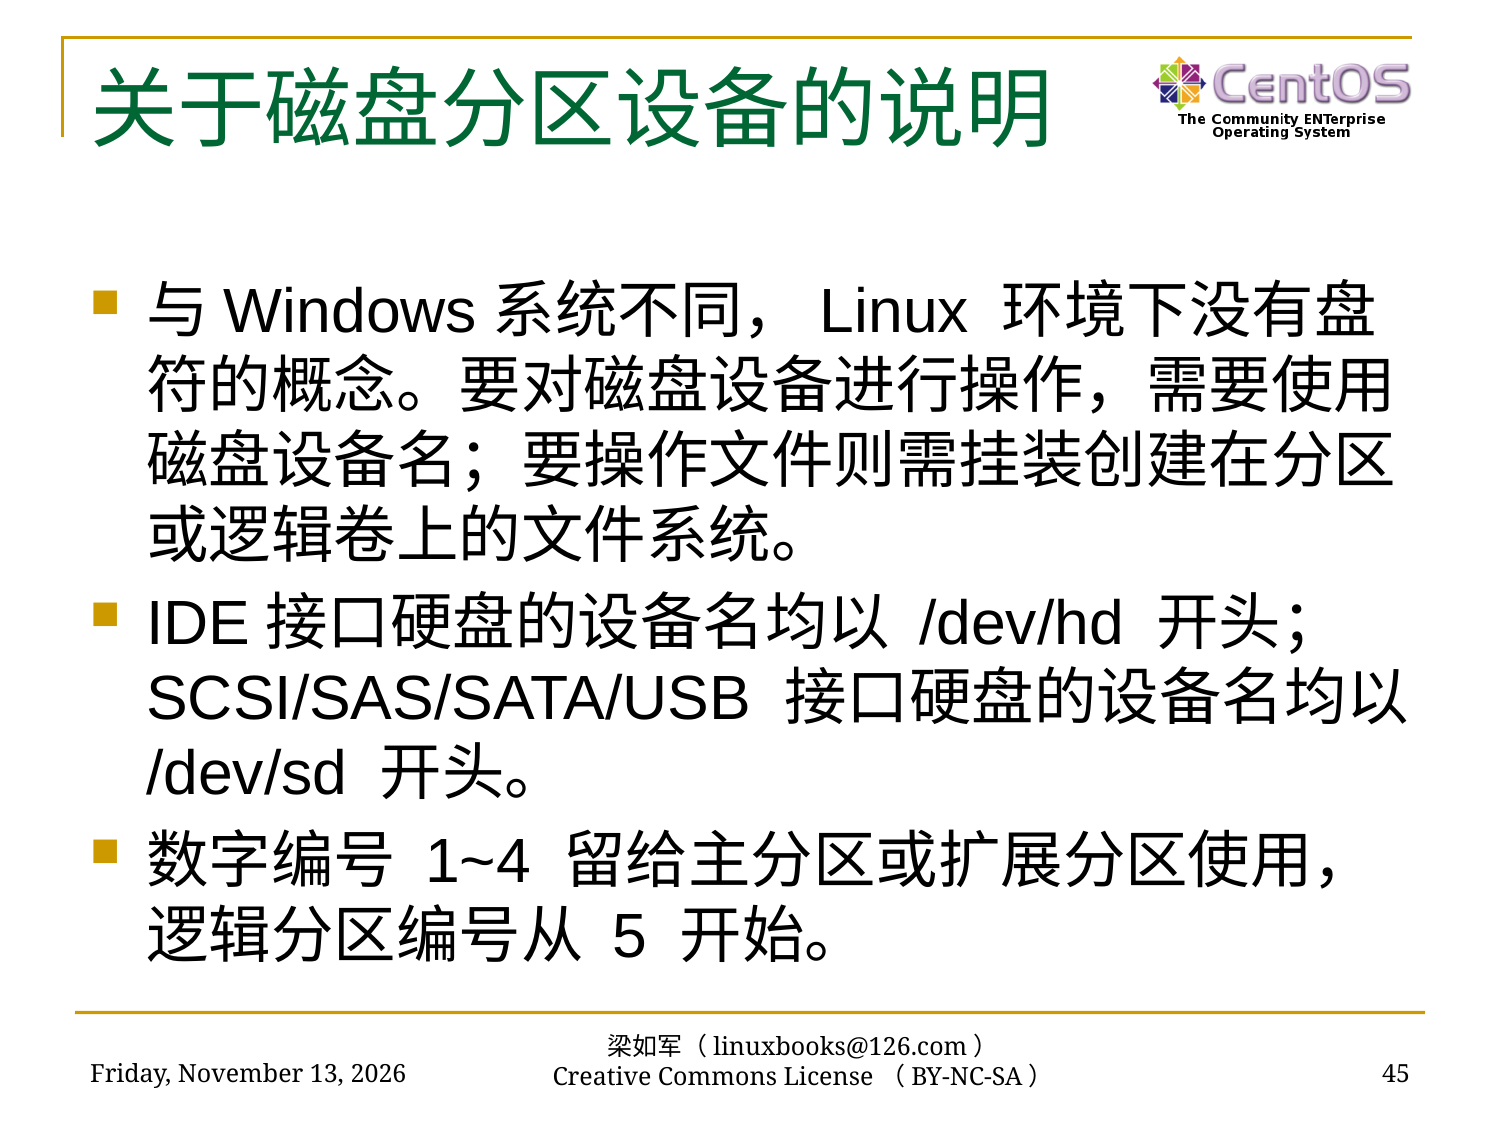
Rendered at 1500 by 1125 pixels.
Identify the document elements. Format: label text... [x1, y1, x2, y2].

footer 梁如军（linuxbooks@126.com） Creative Commons License（BY-NC-SA） [359, 1022, 1247, 1099]
title 关于磁盘分区设备的说明 [75, 45, 1425, 233]
slide_number 45 [1074, 1023, 1426, 1100]
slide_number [74, 1023, 426, 1100]
list 与Windows系统不同，Linux 环境下没有盘符的概念。要对磁盘设备进行操作，需要使用磁盘设备名；要操作文件则需挂装创建在分区或逻辑卷上的文件系统。 IDE接口硬盘的设备名均以 /dev/hd 开头；SCSI/SAS/SATA/USB 接口硬盘的设备名均以 /dev/sd 开头。 数字编号 1~4 留给主分区或扩展分区使用，逻辑分区编号从 5 开始。 [75, 262, 1425, 1006]
